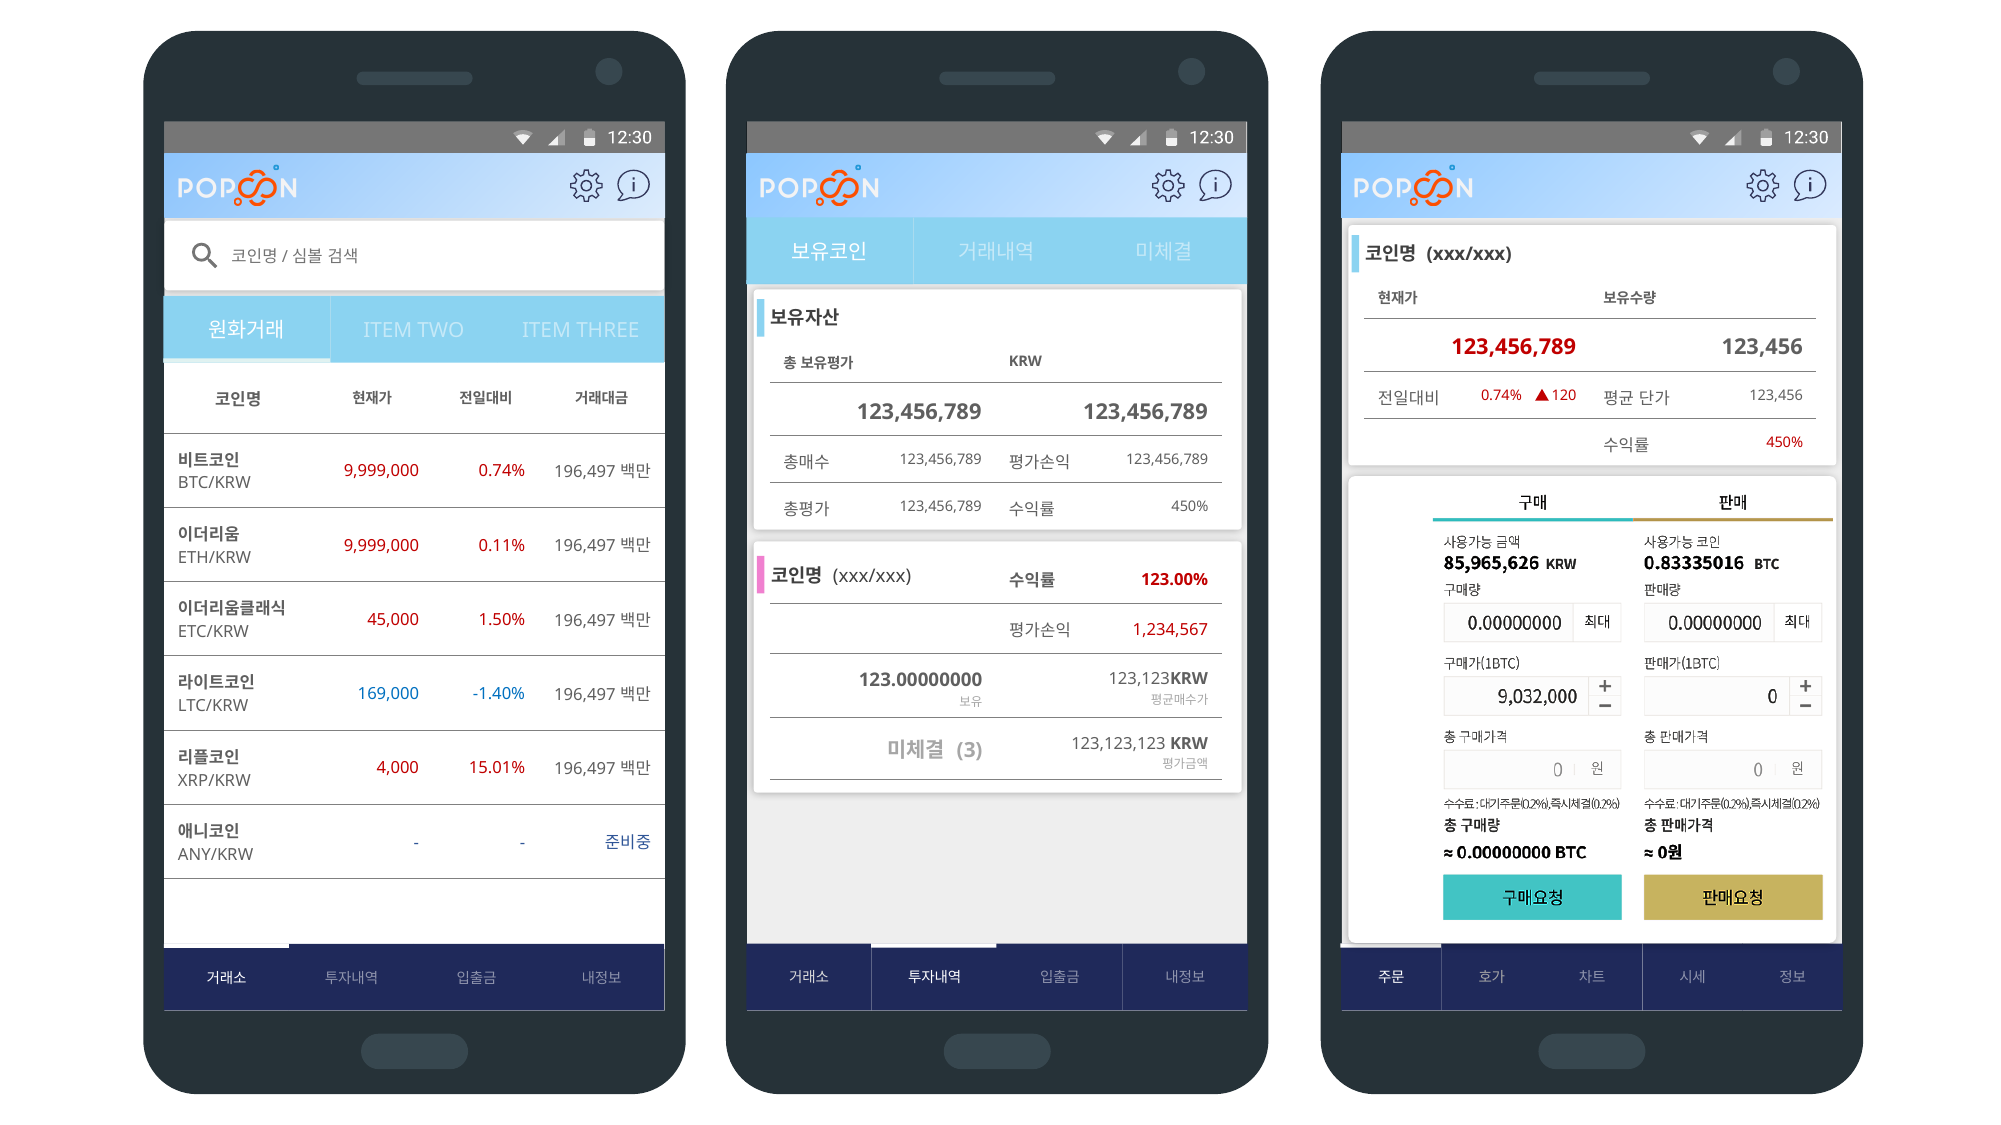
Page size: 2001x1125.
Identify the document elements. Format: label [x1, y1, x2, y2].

picture [166, 151, 311, 218]
text_box [1432, 486, 1833, 930]
text_box [746, 121, 1247, 154]
text_box [164, 121, 665, 154]
text_box [143, 30, 686, 1095]
text_box [1341, 121, 1842, 154]
text_box [163, 943, 665, 1011]
text_box [163, 295, 665, 363]
text_box [1320, 30, 1864, 1095]
text_box [1340, 943, 1843, 1011]
text_box [164, 220, 665, 291]
text_box [746, 943, 1249, 1011]
text_box [725, 30, 1269, 1095]
text_box [746, 217, 1248, 285]
picture [1342, 151, 1487, 218]
picture [748, 151, 893, 217]
